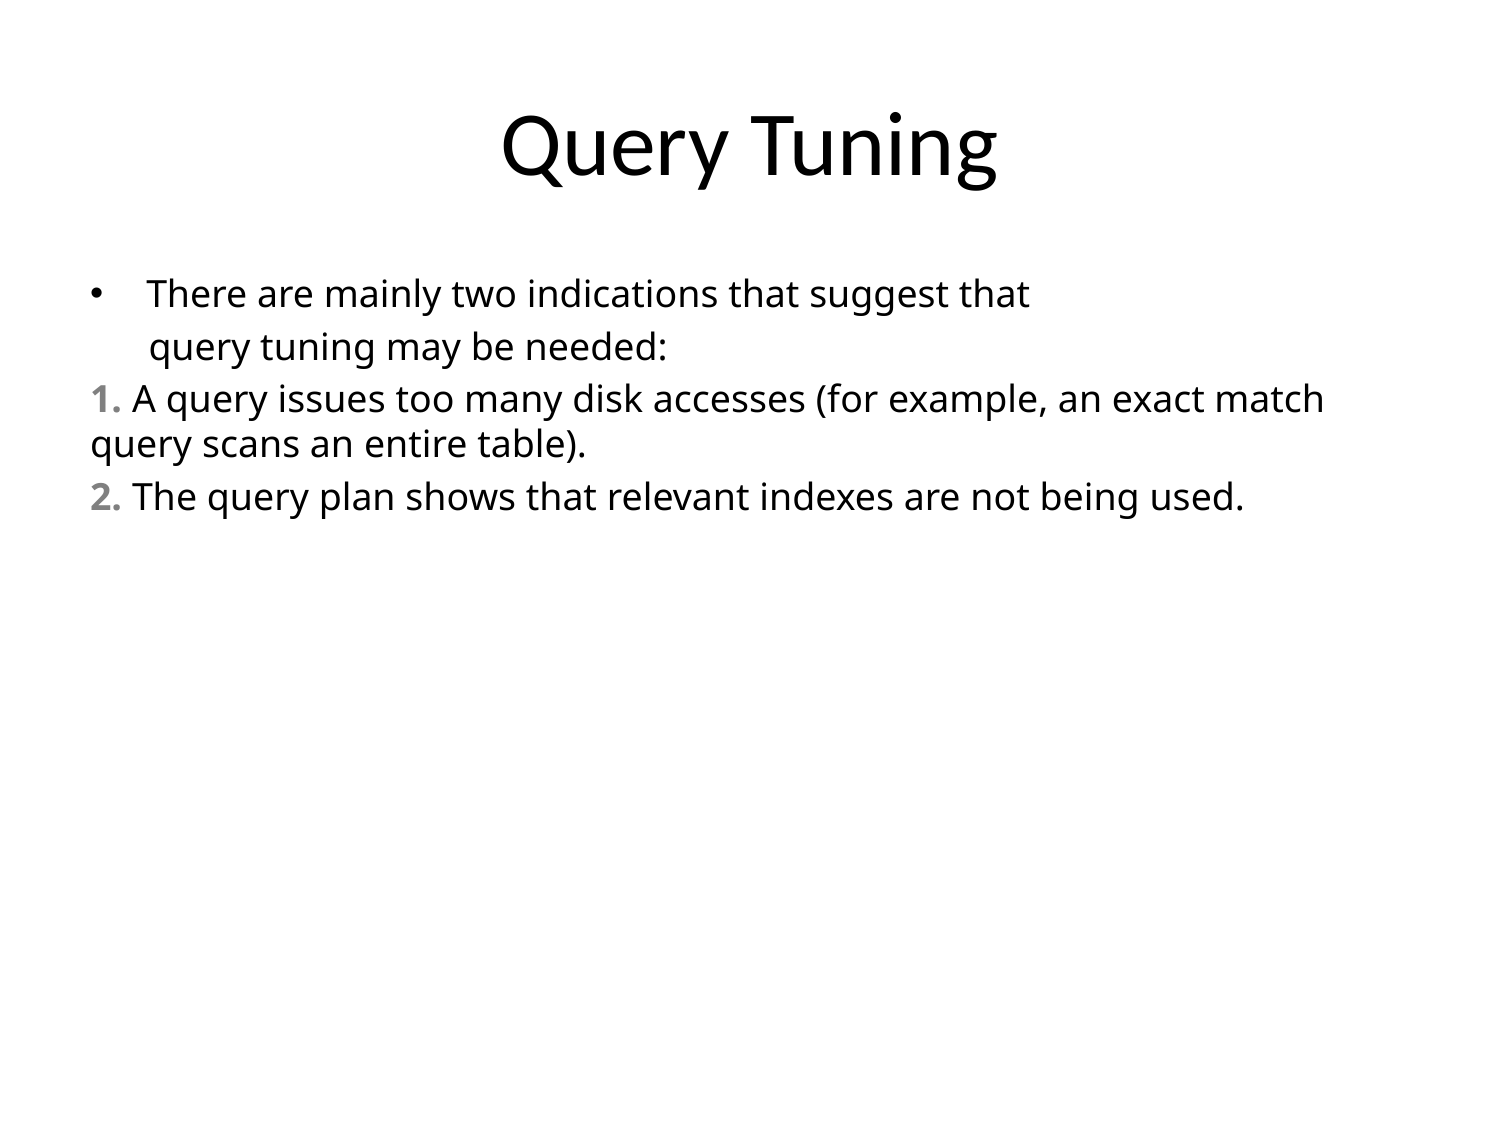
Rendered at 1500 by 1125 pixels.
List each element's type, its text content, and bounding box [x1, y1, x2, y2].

title Query Tuning [75, 45, 1425, 233]
list There are mainly two indications that suggest that query tuning may be needed: 1. A query issues too many disk accesses (for example, an exact match query scans an entire table). 2. The query plan shows that relevant indexes are not being used. [75, 262, 1425, 1005]
